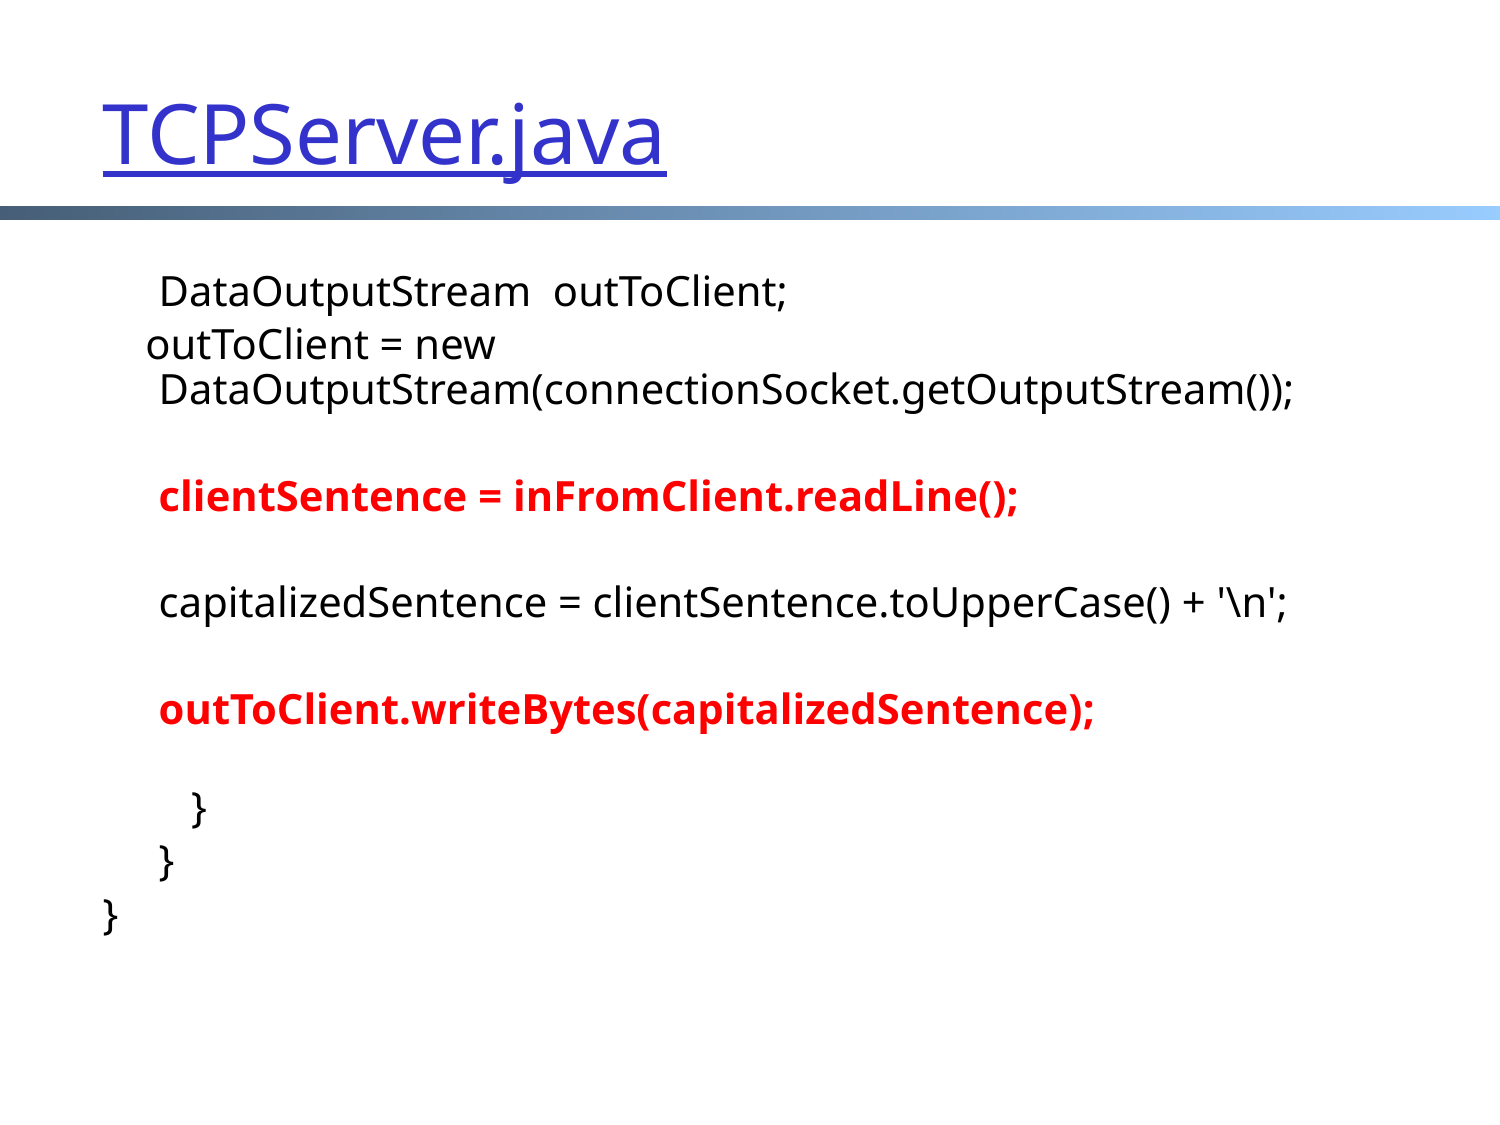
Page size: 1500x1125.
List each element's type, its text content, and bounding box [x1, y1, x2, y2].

list DataOutputStream outToClient; outToClient = new DataOutputStream(connectionSocket.getOutputStream()); clientSentence = inFromClient.readLine(); capitalizedSentence = clientSentence.toUpperCase() + '\n'; outToClient.writeBytes(capitalizedSentence); } } } [87, 262, 1363, 1026]
title TCPServer.java [87, 37, 1363, 226]
